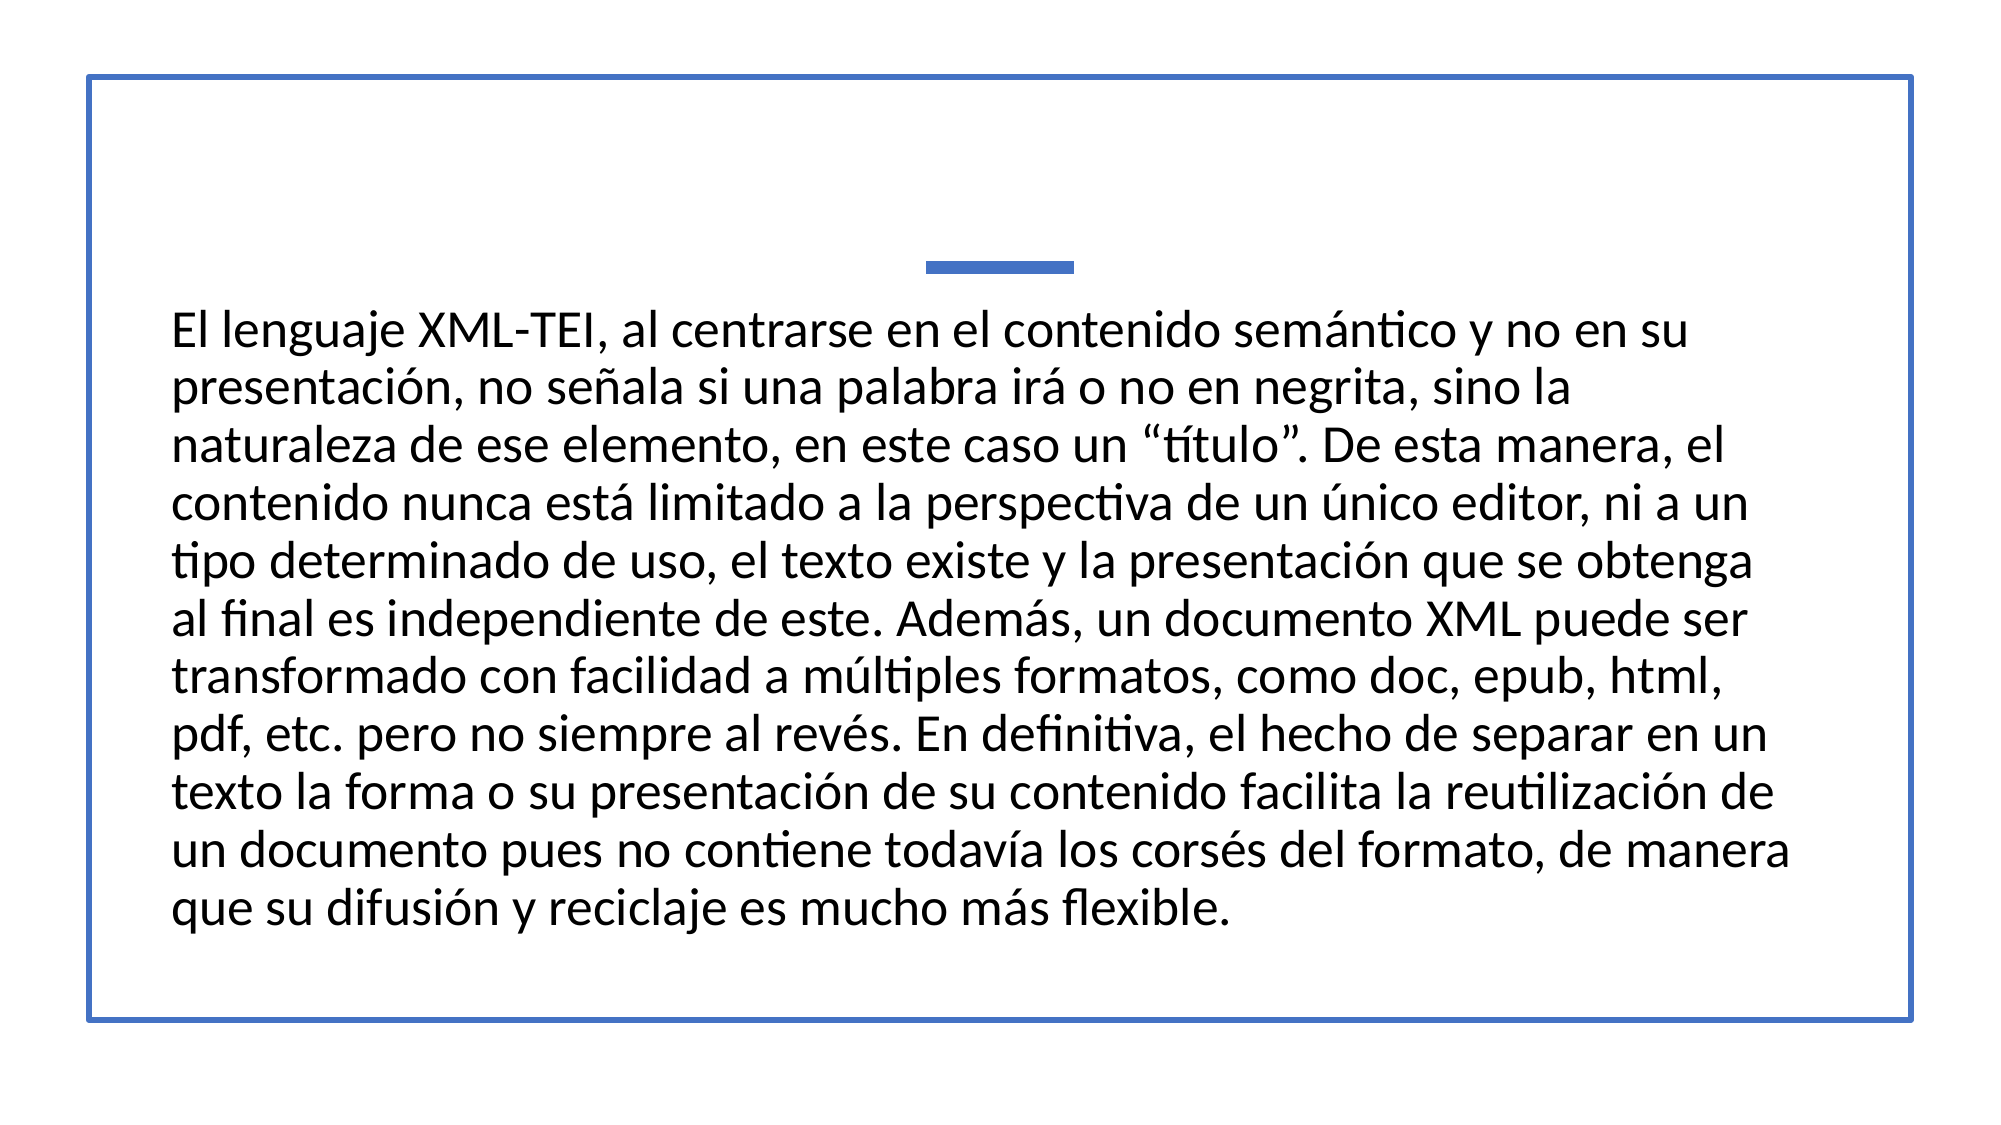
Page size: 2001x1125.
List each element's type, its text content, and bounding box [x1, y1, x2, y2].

text_box El lenguaje XML-TEI, al centrarse en el contenido semántico y no en su presentación, no señala si una palabra irá o no en negrita, sino la naturaleza de ese elemento, en este caso un “título”. De esta manera, el contenido nunca está limitado a la perspectiva de un único editor, ni a un tipo determinado de uso, el texto existe y la presentación que se obtenga al final es independiente de este. Además, un documento XML puede ser transformado con facilidad a múltiples formatos, como doc, epub, html, pdf, etc. pero no siempre al revés. En definitiva, el hecho de separar en un texto la forma o su presentación de su contenido facilita la reutilización de un documento pues no contiene todavía los corsés del formato, de manera que su difusión y reciclaje es mucho más flexible. [156, 293, 1816, 953]
